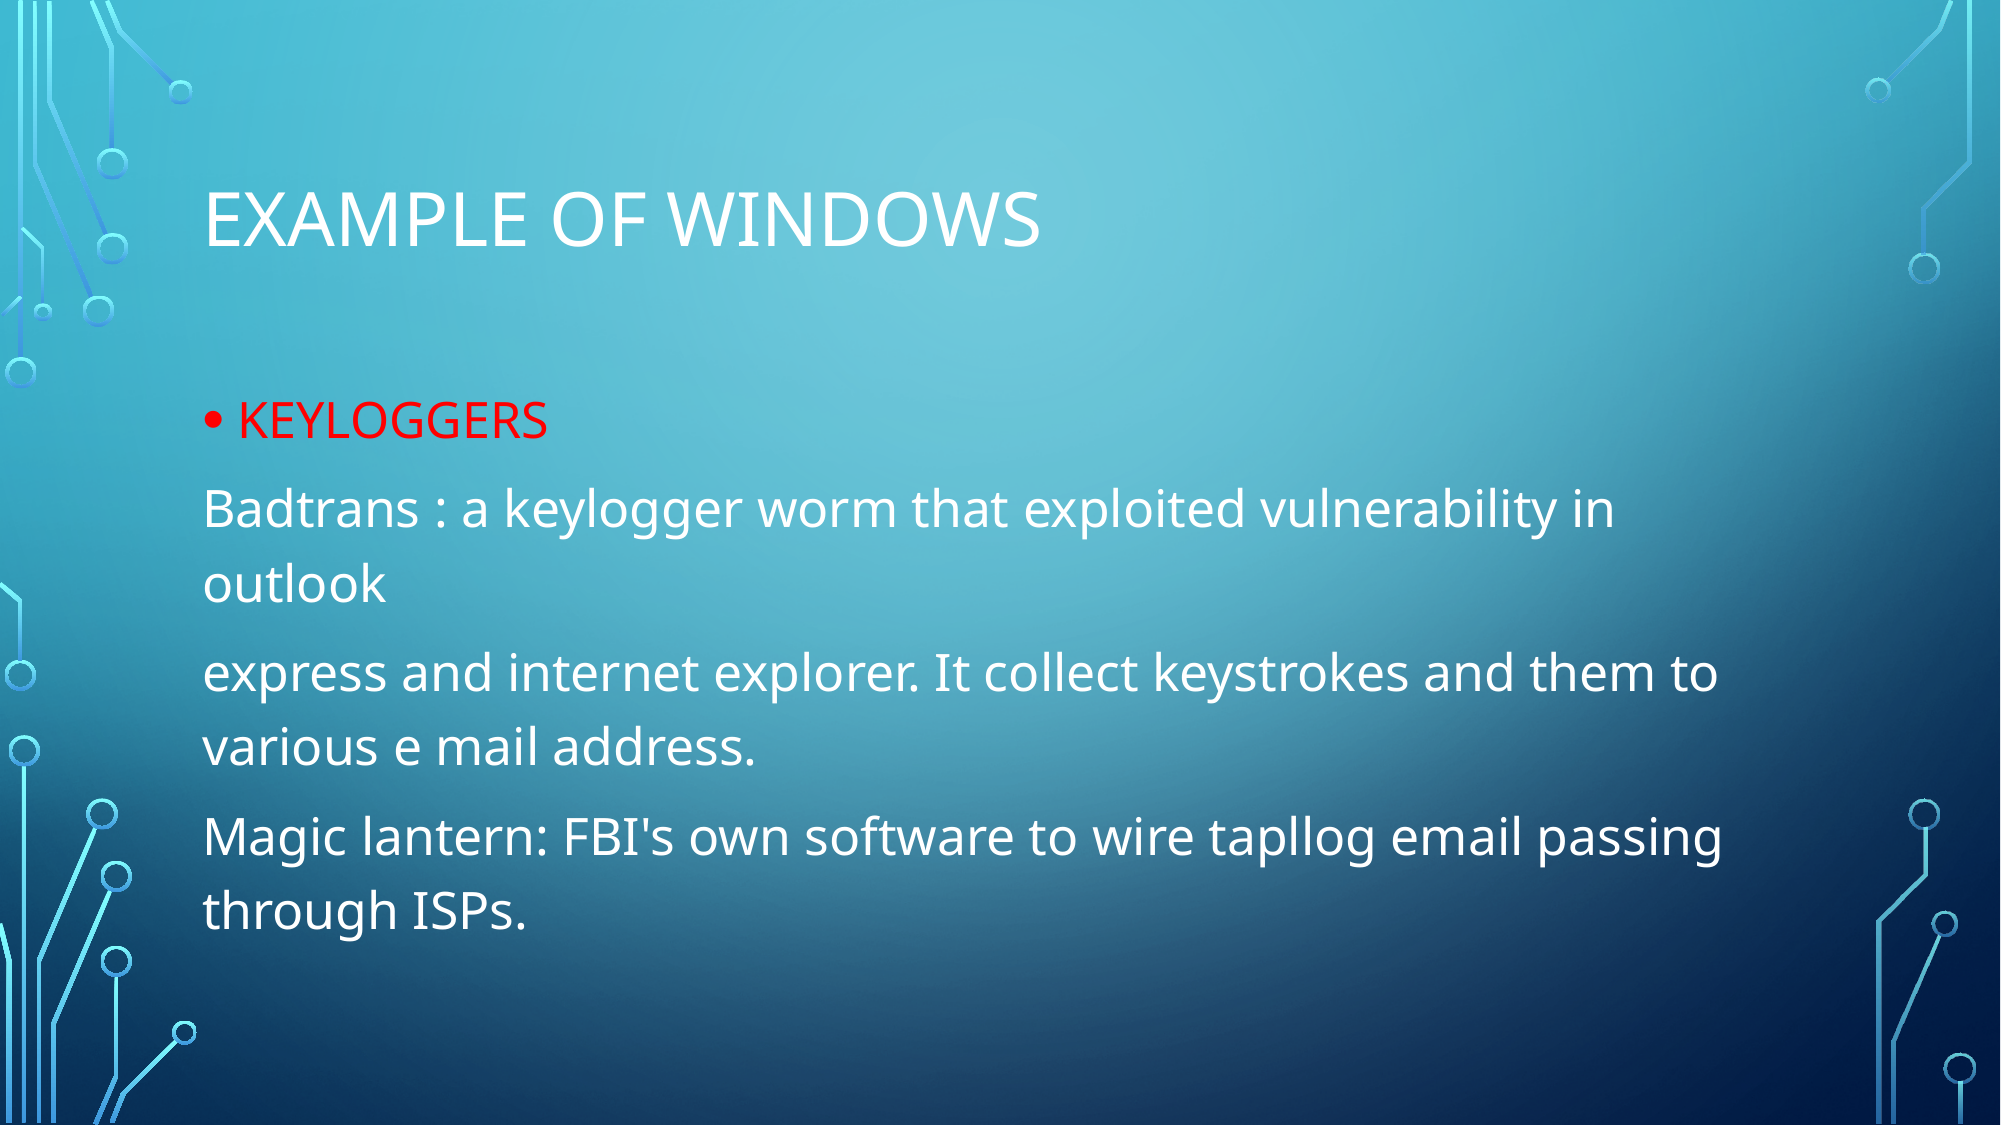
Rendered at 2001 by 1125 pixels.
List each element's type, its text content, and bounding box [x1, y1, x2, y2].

title EXAMPLE OF WINDOWS [187, 101, 1813, 344]
list KEYLOGGERS Badtrans : a keylogger worm that exploited vulnerability in outlook express and internet explorer. It collect keystrokes and them to various e mail address. Magic lantern: FBI's own software to wire tapllog email passing through ISPs. [187, 369, 1813, 950]
